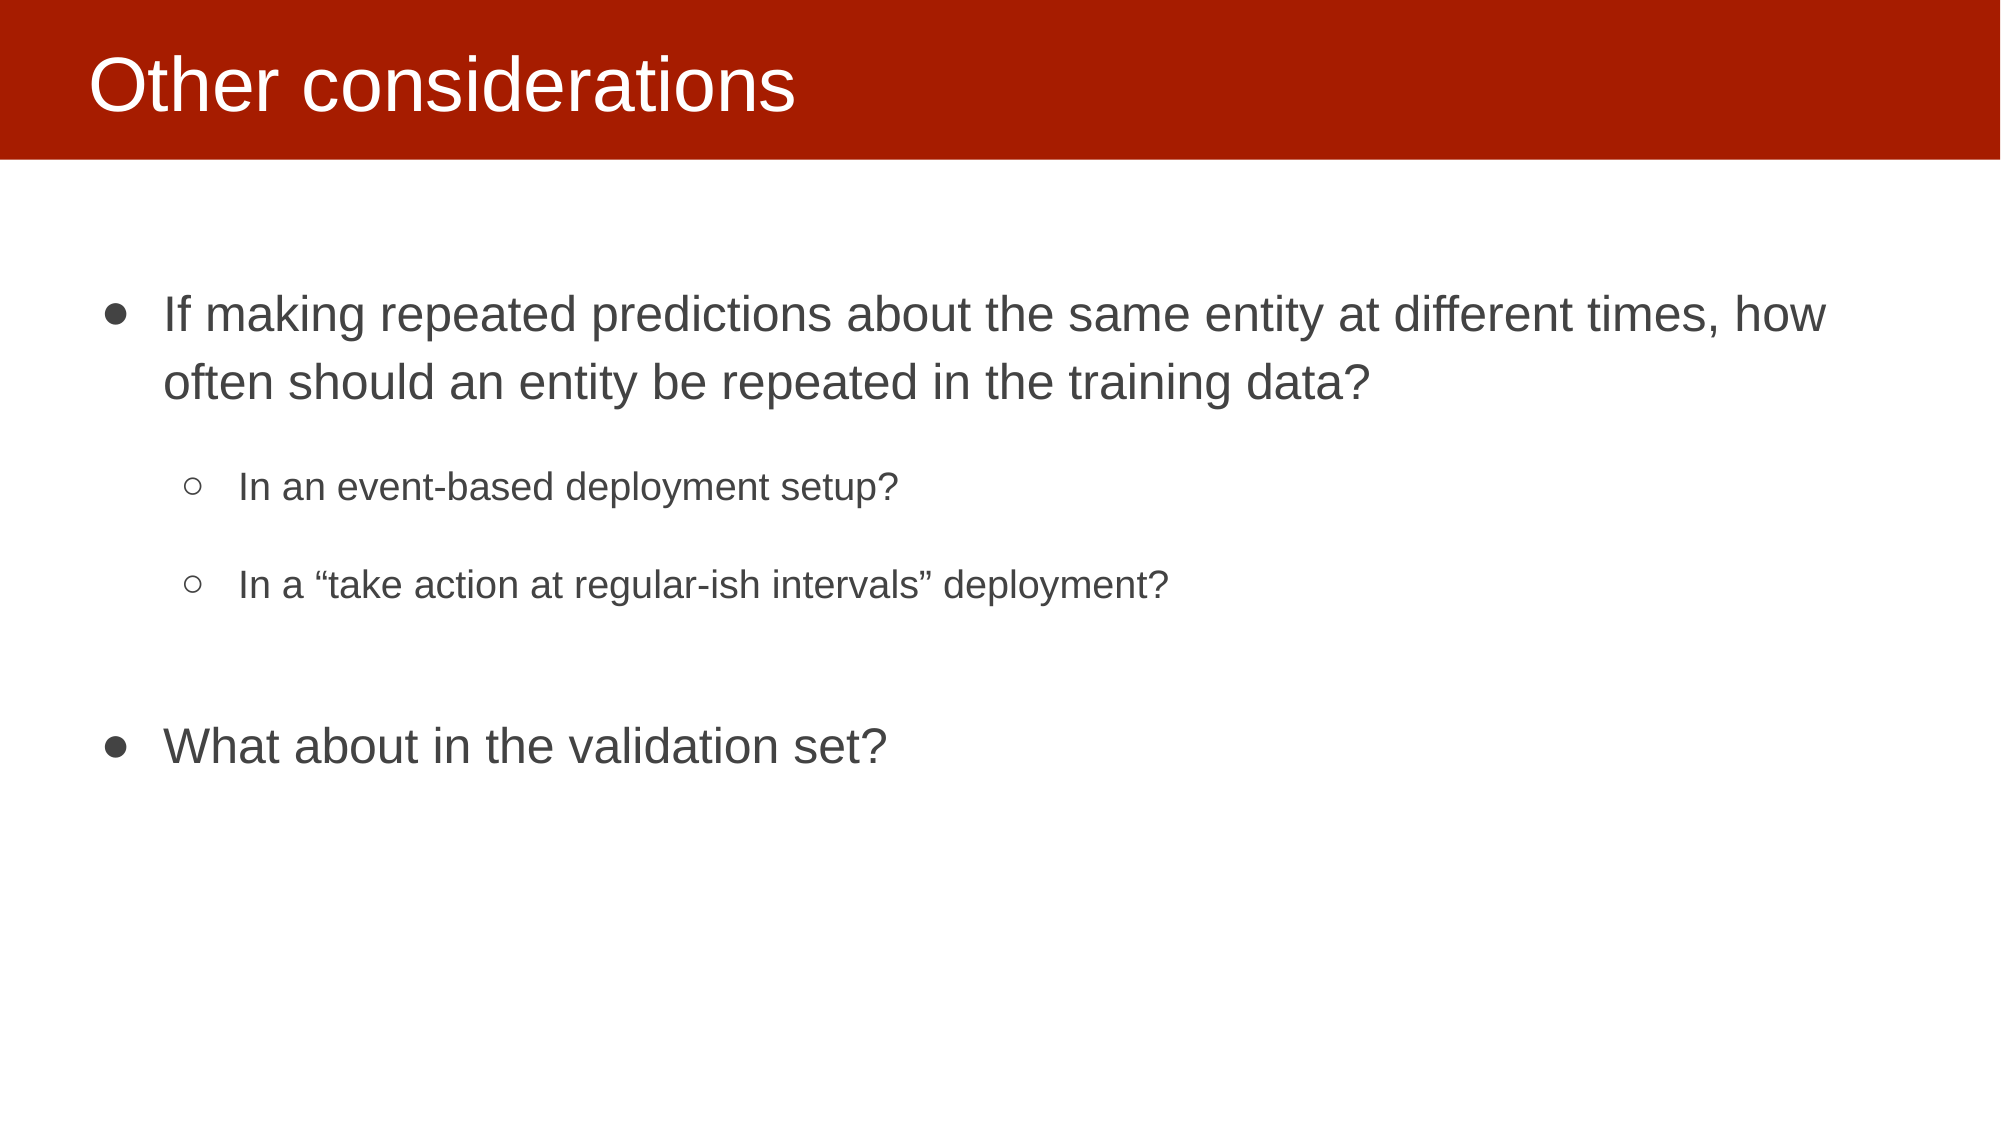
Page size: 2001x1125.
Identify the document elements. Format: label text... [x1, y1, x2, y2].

list If making repeated predictions about the same entity at different times, how often should an entity be repeated in the training data? In an event-based deployment setup? In a “take action at regular-ish intervals” deployment? What about in the validation set? [68, 252, 1932, 1000]
title Other considerations [68, 14, 1932, 140]
